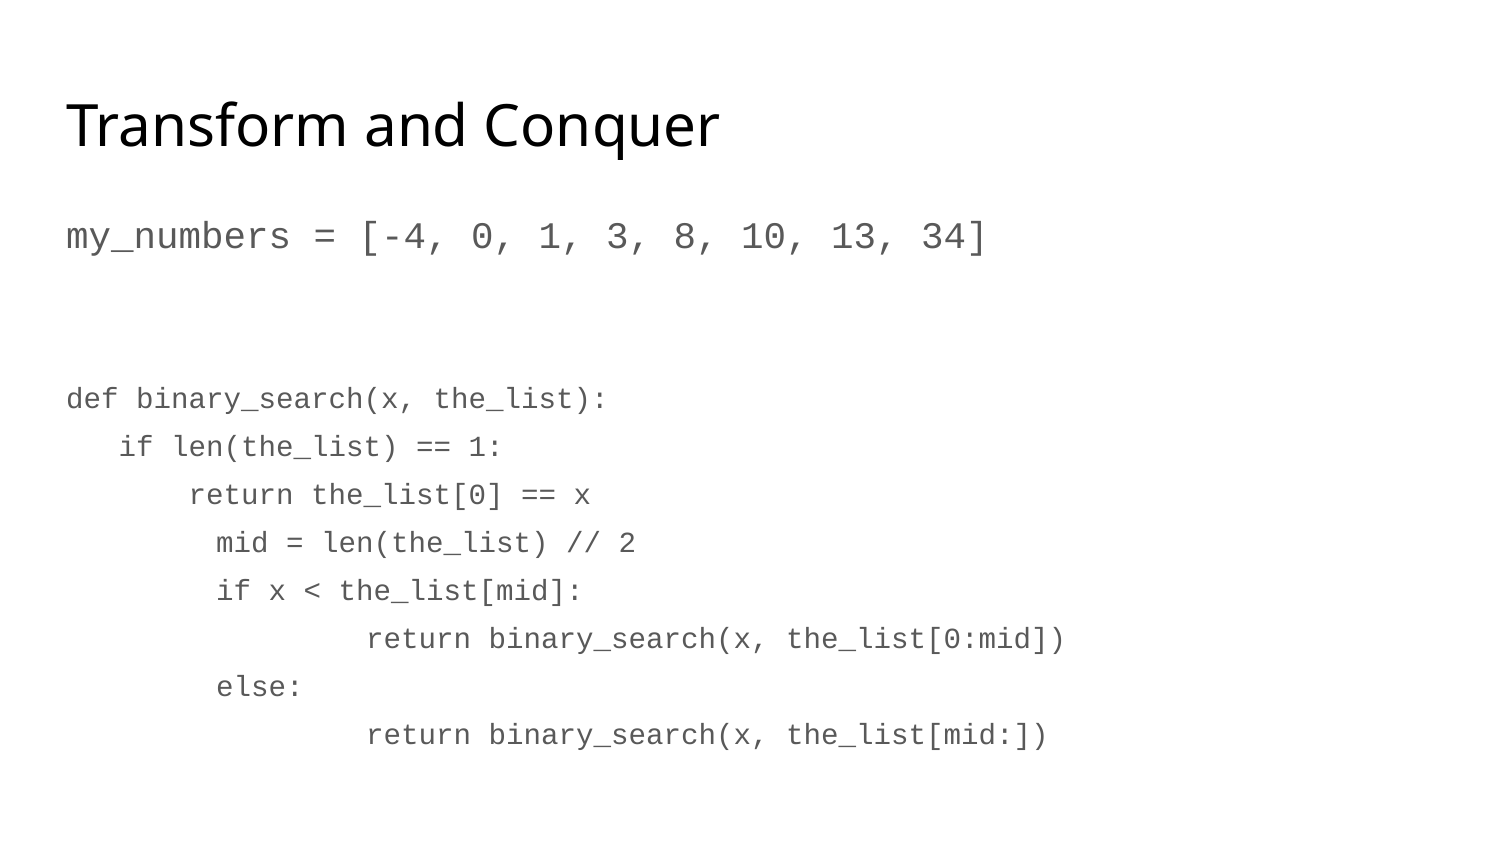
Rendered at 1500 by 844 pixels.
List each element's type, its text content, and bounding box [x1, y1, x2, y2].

list my_numbers = [-4, 0, 1, 3, 8, 10, 13, 34] def binary_search(x, the_list): if len(the_list) == 1: return the_list[0] == x mid = len(the_list) // 2 if x < the_list[mid]: return binary_search(x, the_list[0:mid]) else: return binary_search(x, the_list[mid:]) [51, 189, 1356, 750]
title Transform and Conquer [51, 72, 1449, 167]
